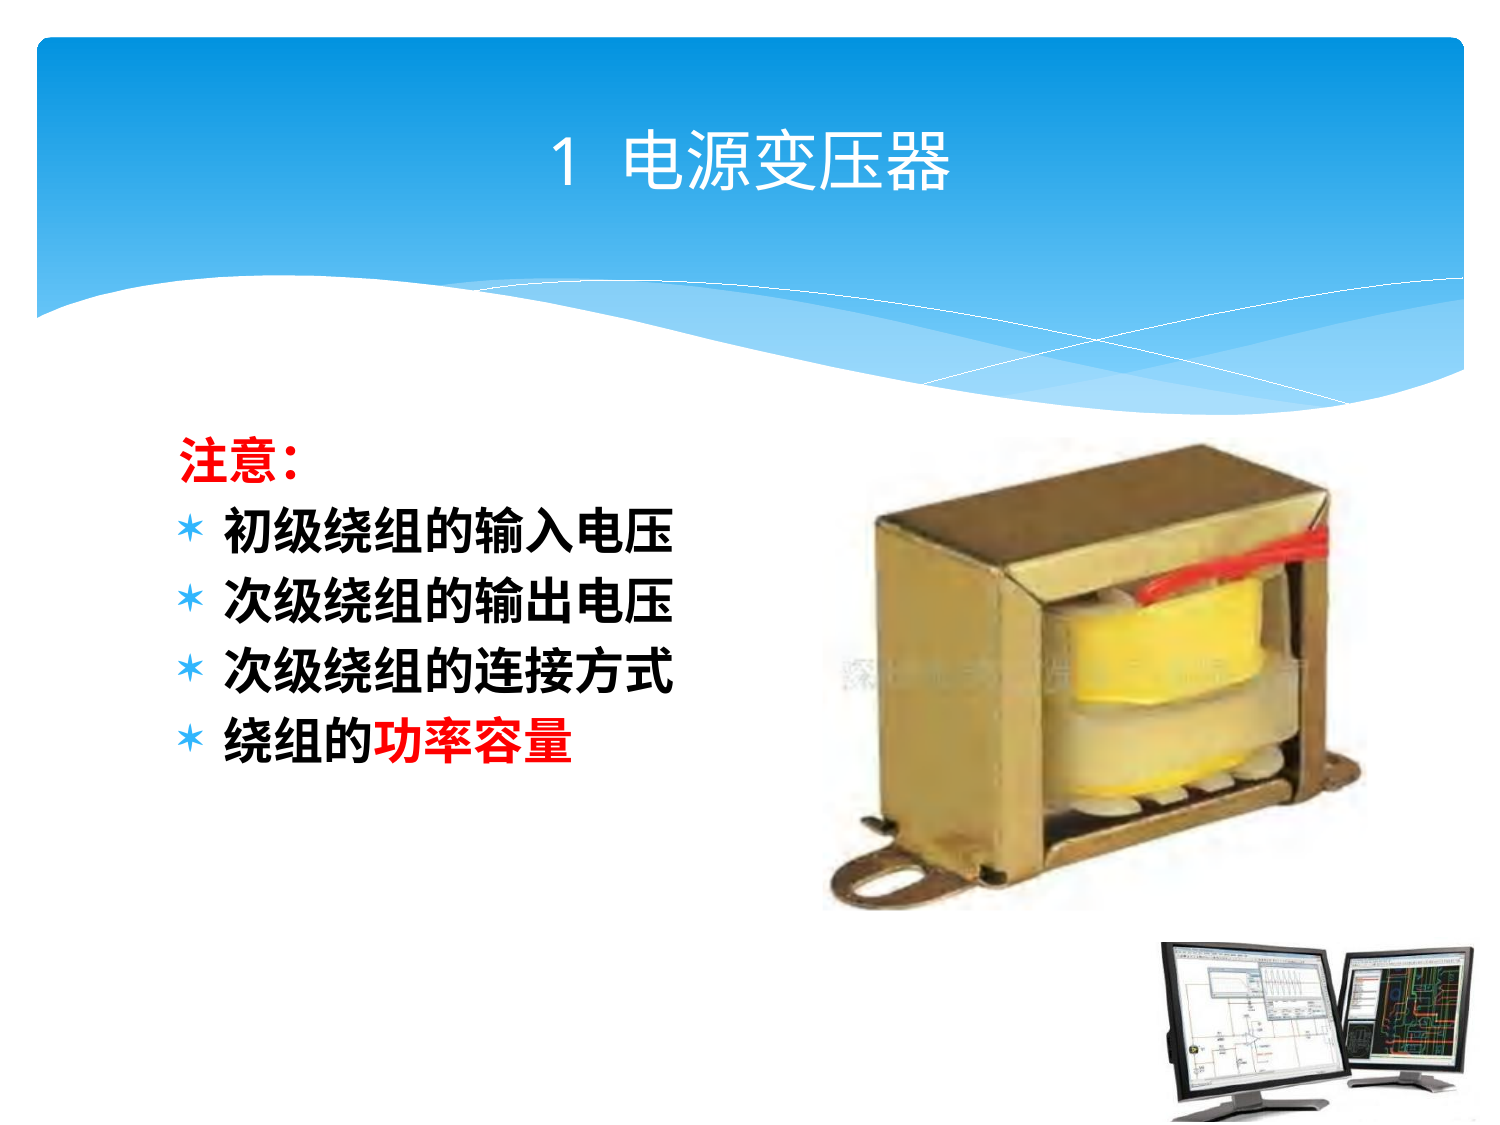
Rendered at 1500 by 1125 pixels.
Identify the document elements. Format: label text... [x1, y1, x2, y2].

text_box 注意： 初级绕组的输入电压 次级绕组的输出电压 次级绕组的连接方式 绕组的功率容量 [164, 421, 946, 901]
title 1 电源变压器 [75, 55, 1425, 261]
picture [820, 433, 1480, 1122]
